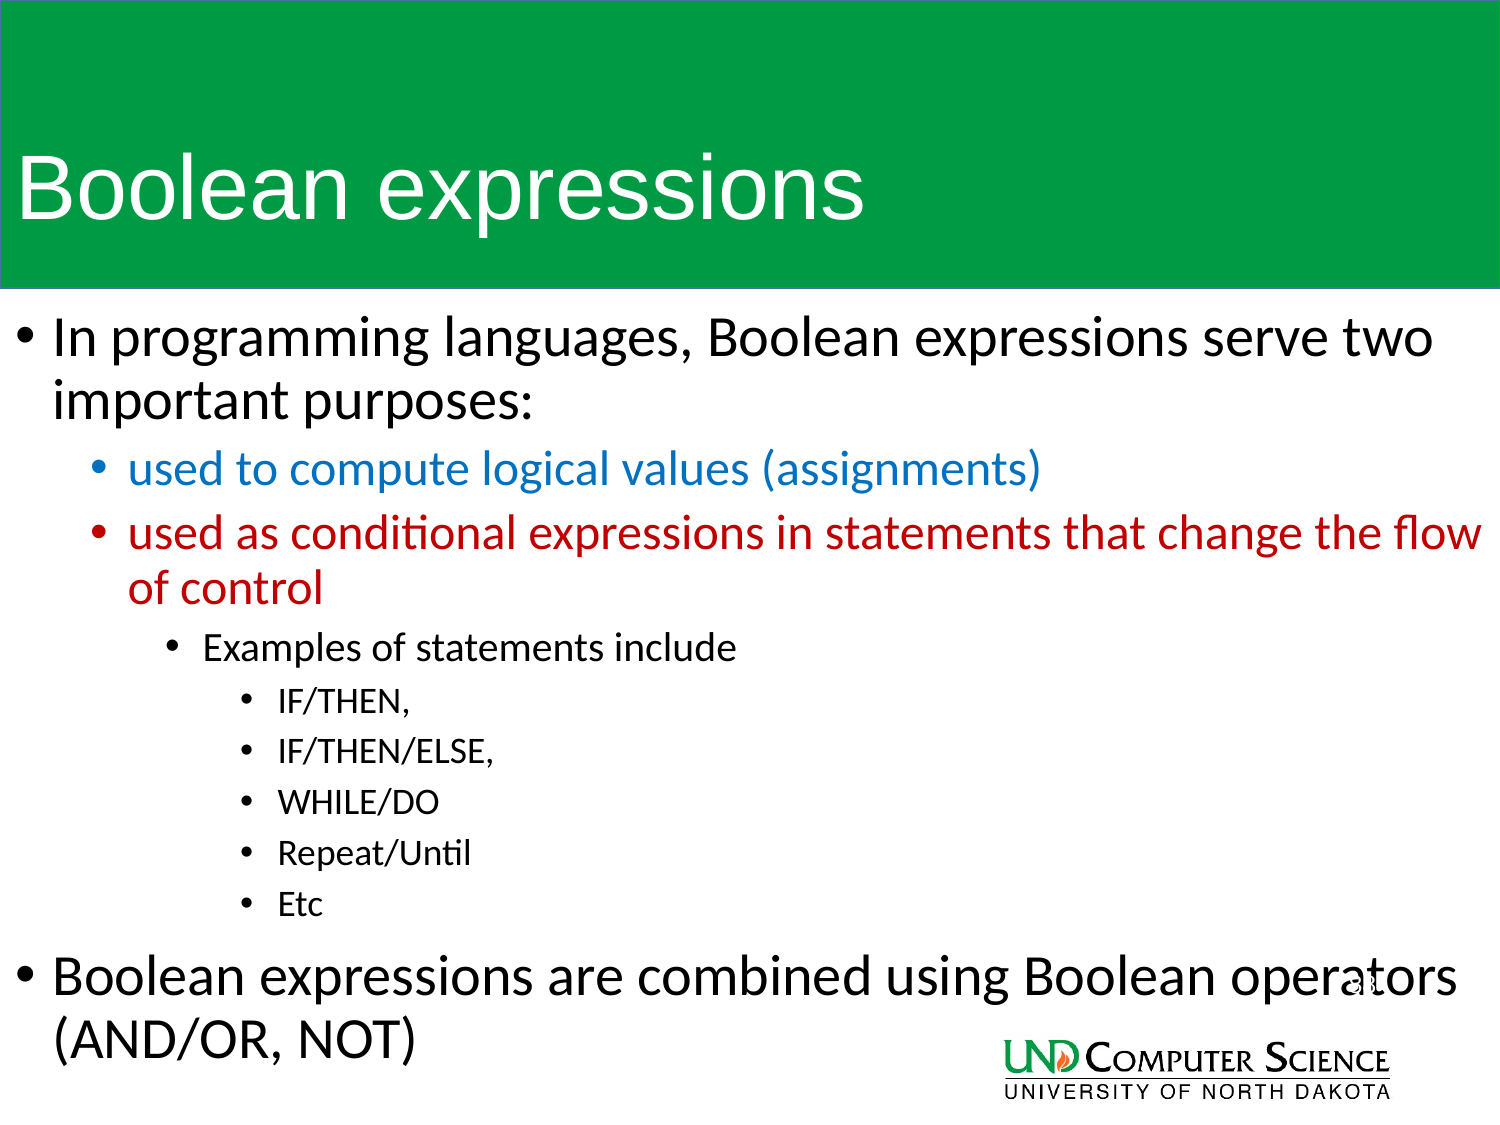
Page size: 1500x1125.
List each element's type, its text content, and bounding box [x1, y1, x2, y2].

title Boolean expressions [0, 81, 1489, 298]
slide_number 88 [1333, 940, 1434, 1026]
picture [999, 1099, 1397, 1104]
list In programming languages, Boolean expressions serve two important purposes: used to compute logical values (assignments) used as conditional expressions in statements that change the flow of control Examples of statements include IF/THEN, IF/THEN/ELSE, WHILE/DO Repeat/Until Etc Boolean expressions are combined using Boolean operators (AND/OR, NOT) [0, 298, 1500, 1099]
